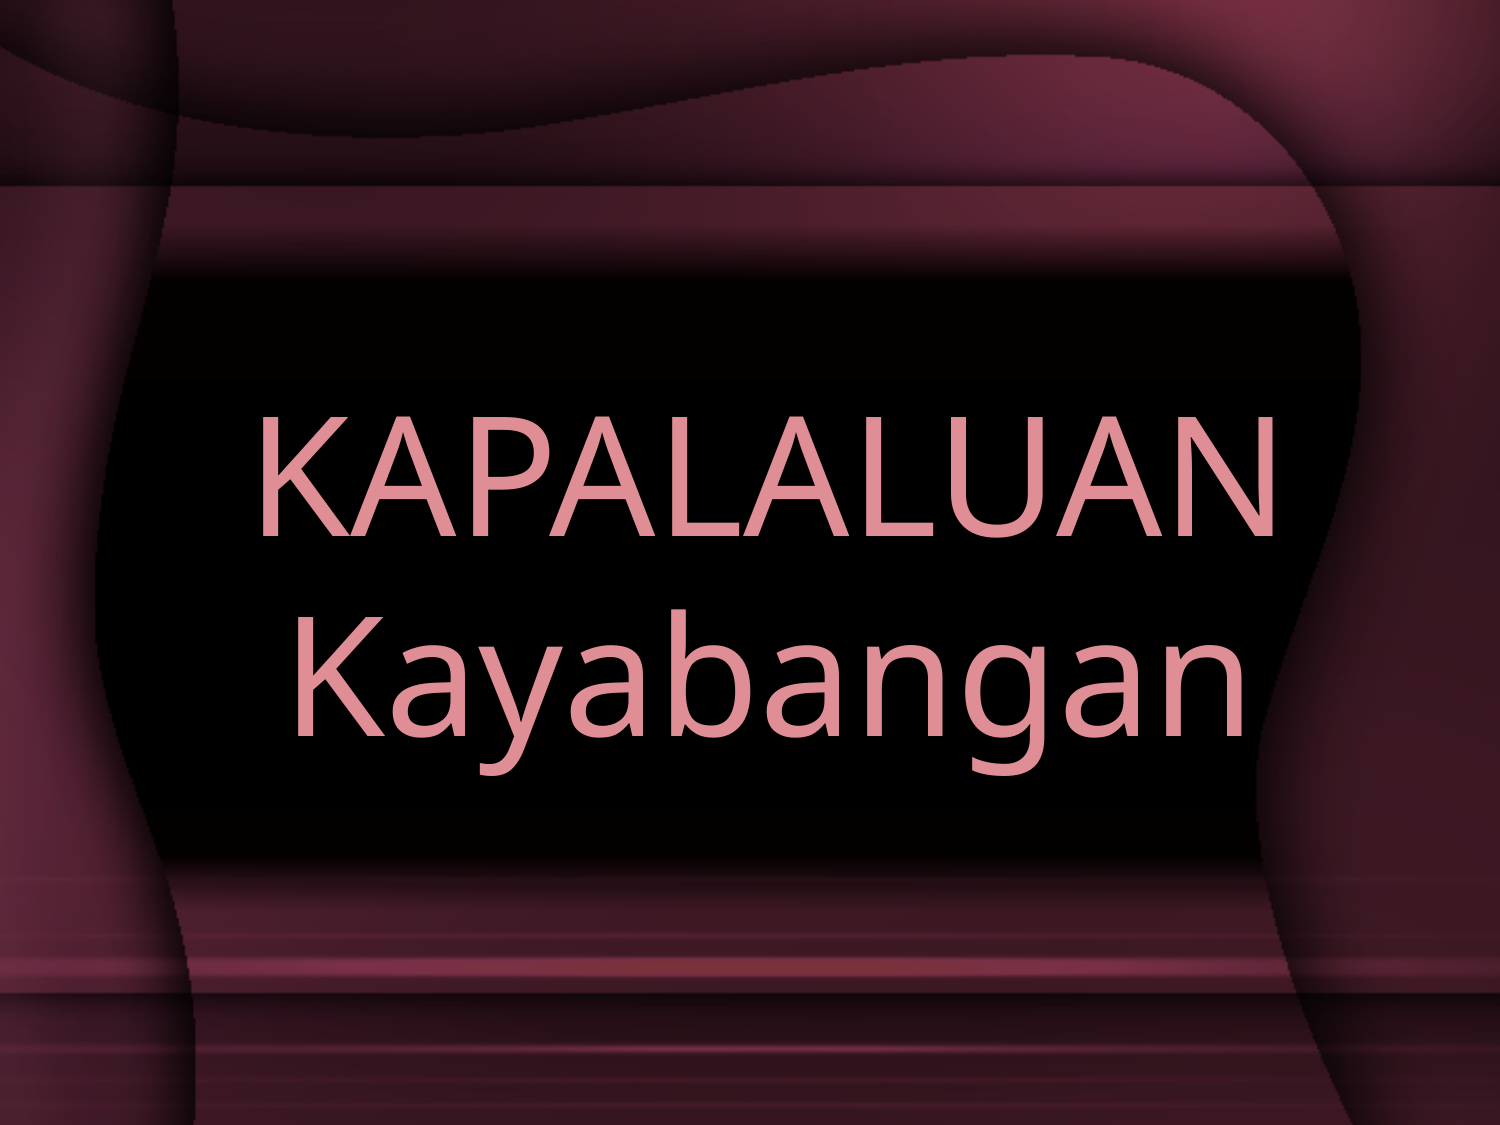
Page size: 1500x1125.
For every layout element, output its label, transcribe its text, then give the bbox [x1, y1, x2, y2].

picture [0, 0, 1500, 1125]
title KAPALALUAN Kayabangan [37, 462, 1500, 678]
